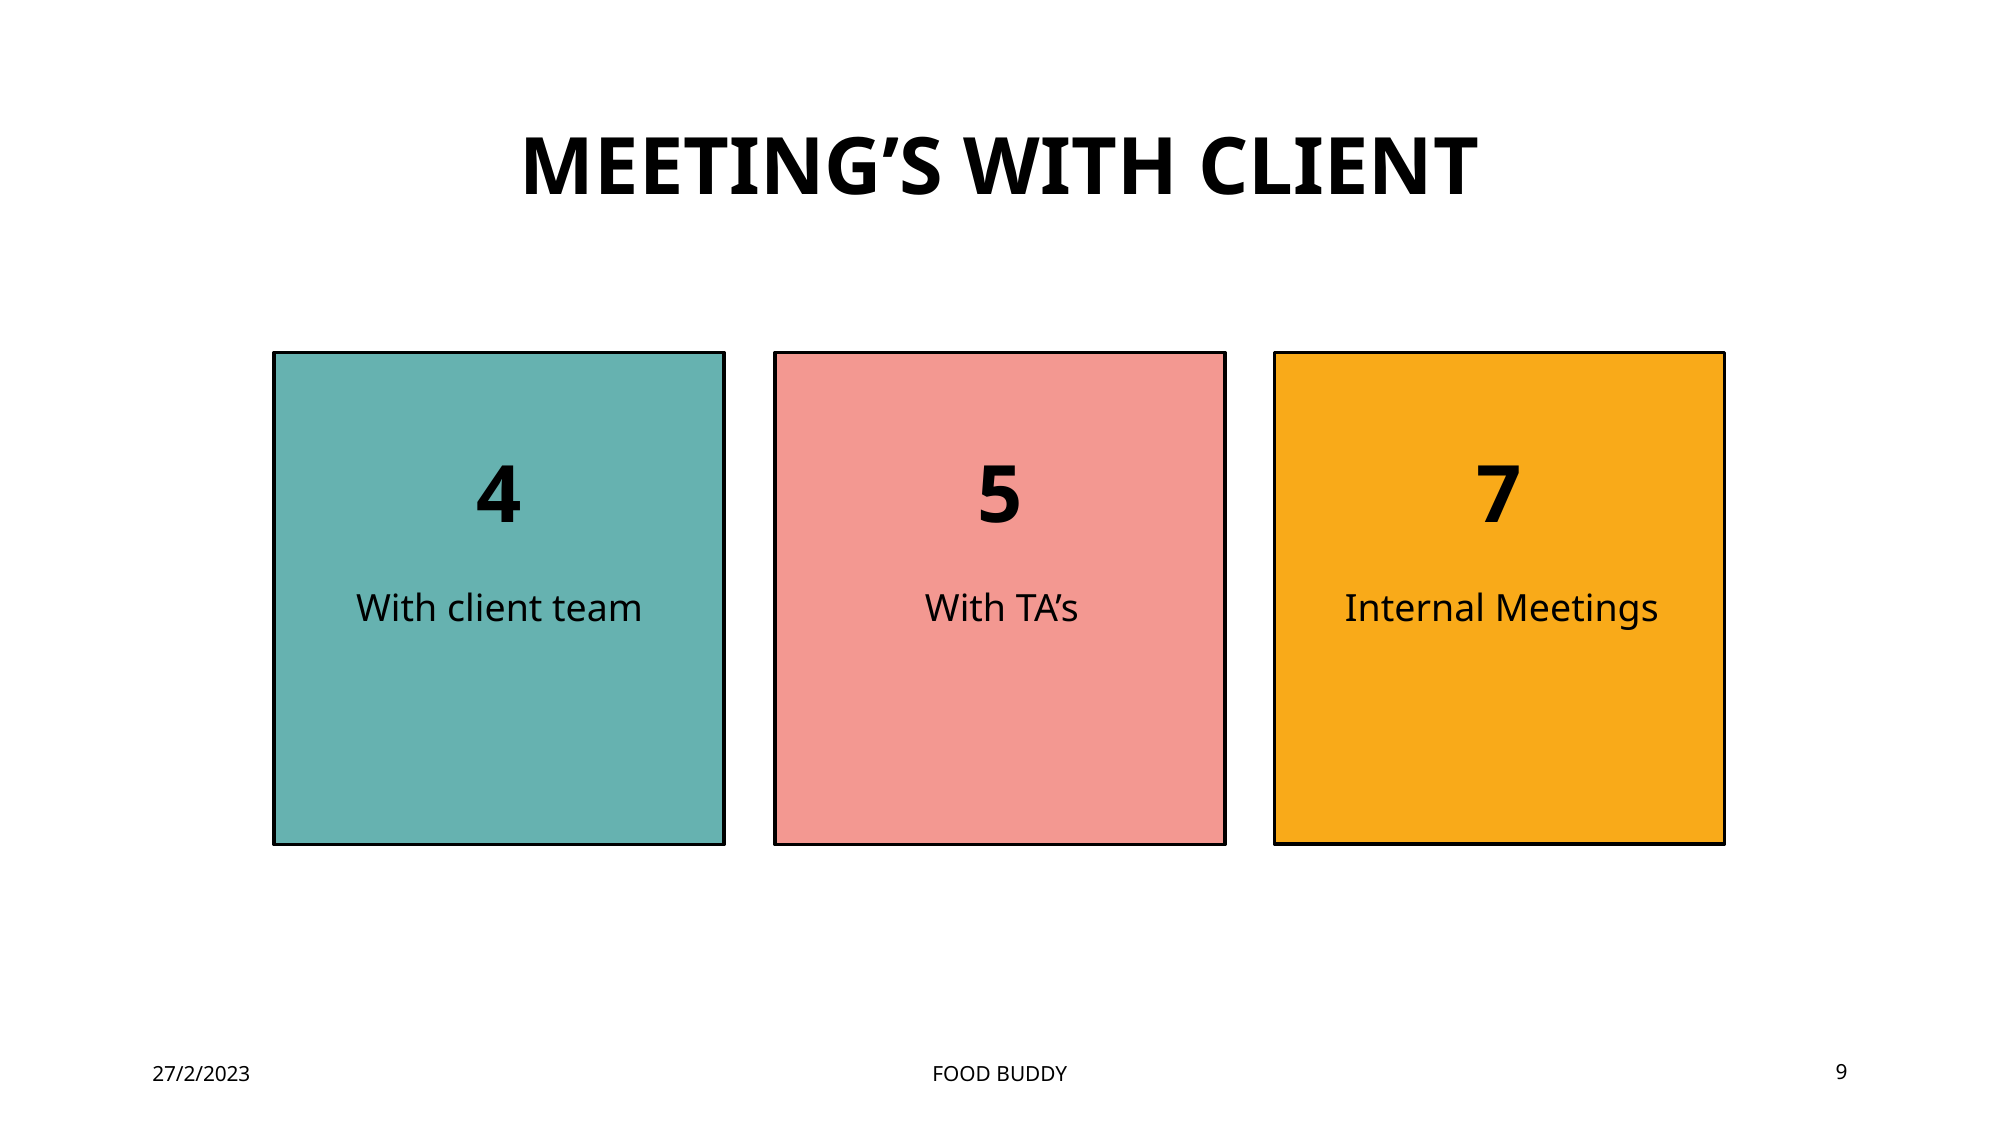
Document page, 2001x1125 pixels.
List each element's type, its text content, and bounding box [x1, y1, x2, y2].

list 4 [272, 351, 726, 846]
footer FOOD BUDDY [662, 1042, 1338, 1103]
list 5 [773, 351, 1227, 846]
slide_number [137, 1042, 588, 1103]
title MEETING’S WITH CLIENT [137, 59, 1863, 278]
list With TA’s [814, 576, 1190, 696]
list 7 [1273, 351, 1726, 846]
list Internal Meetings [1314, 576, 1690, 696]
slide_number 9 [1412, 1042, 1863, 1103]
list With client team [312, 576, 688, 696]
